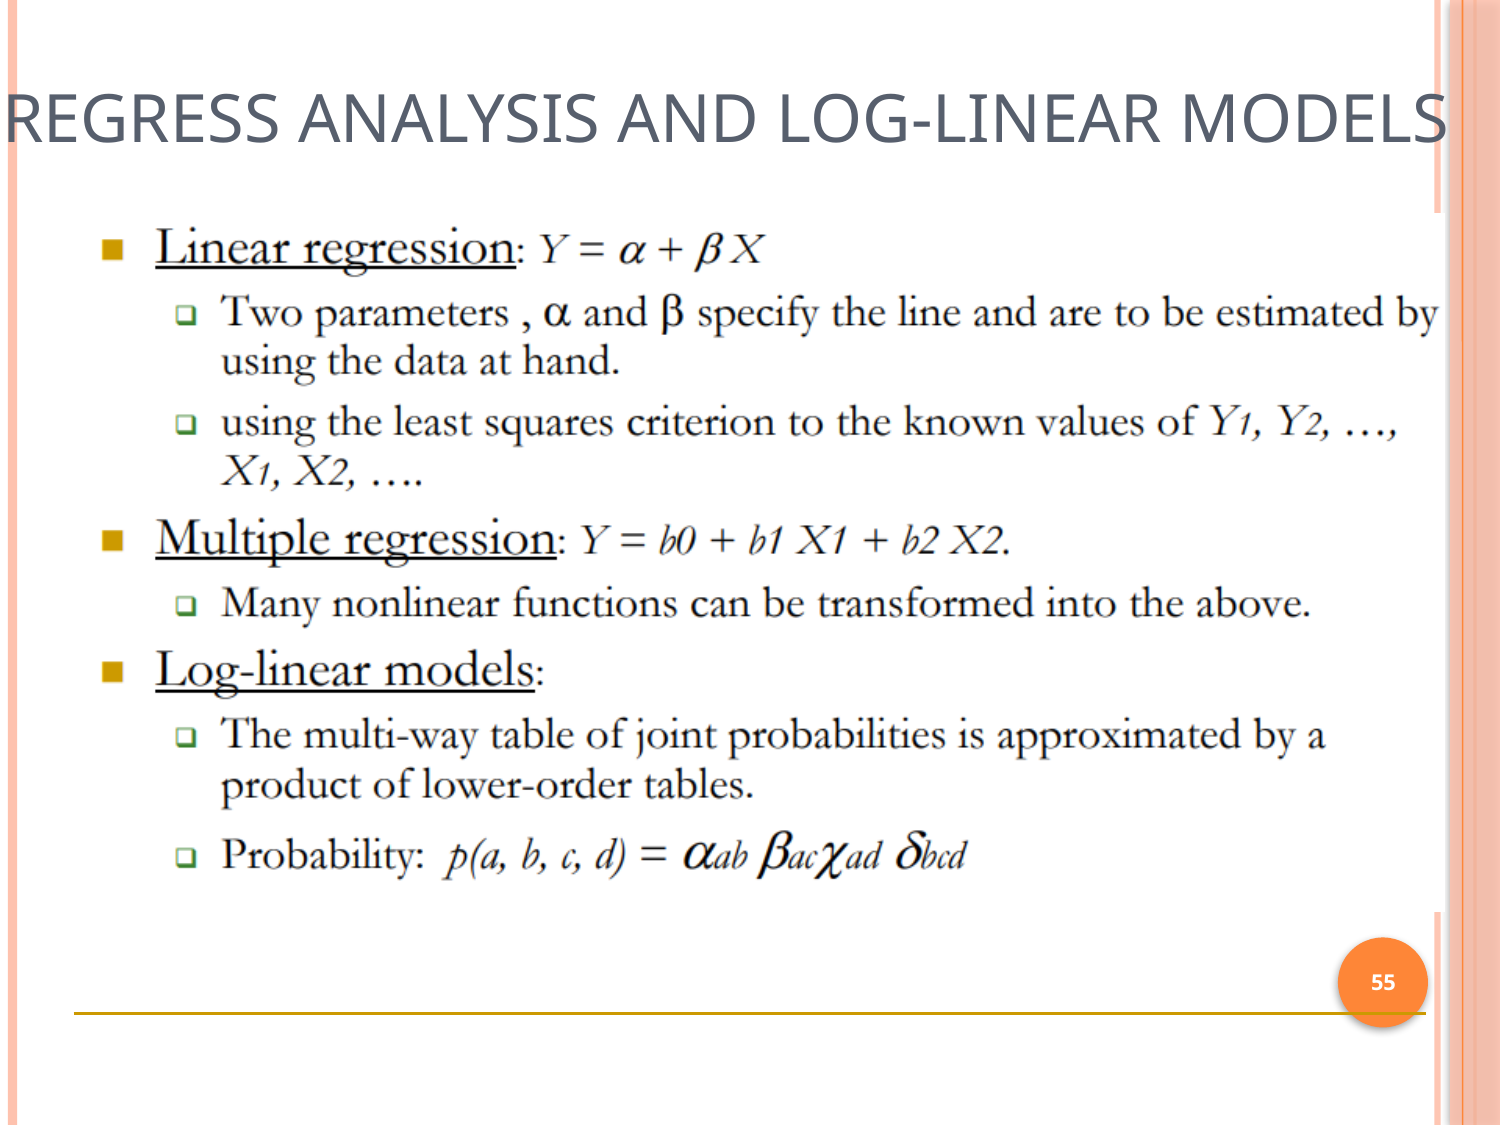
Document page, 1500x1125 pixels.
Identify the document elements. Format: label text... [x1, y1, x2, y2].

slide_number 55 [1333, 940, 1434, 1027]
picture [92, 212, 1446, 913]
title Regress Analysis and Log-Linear Models [0, 0, 1462, 156]
